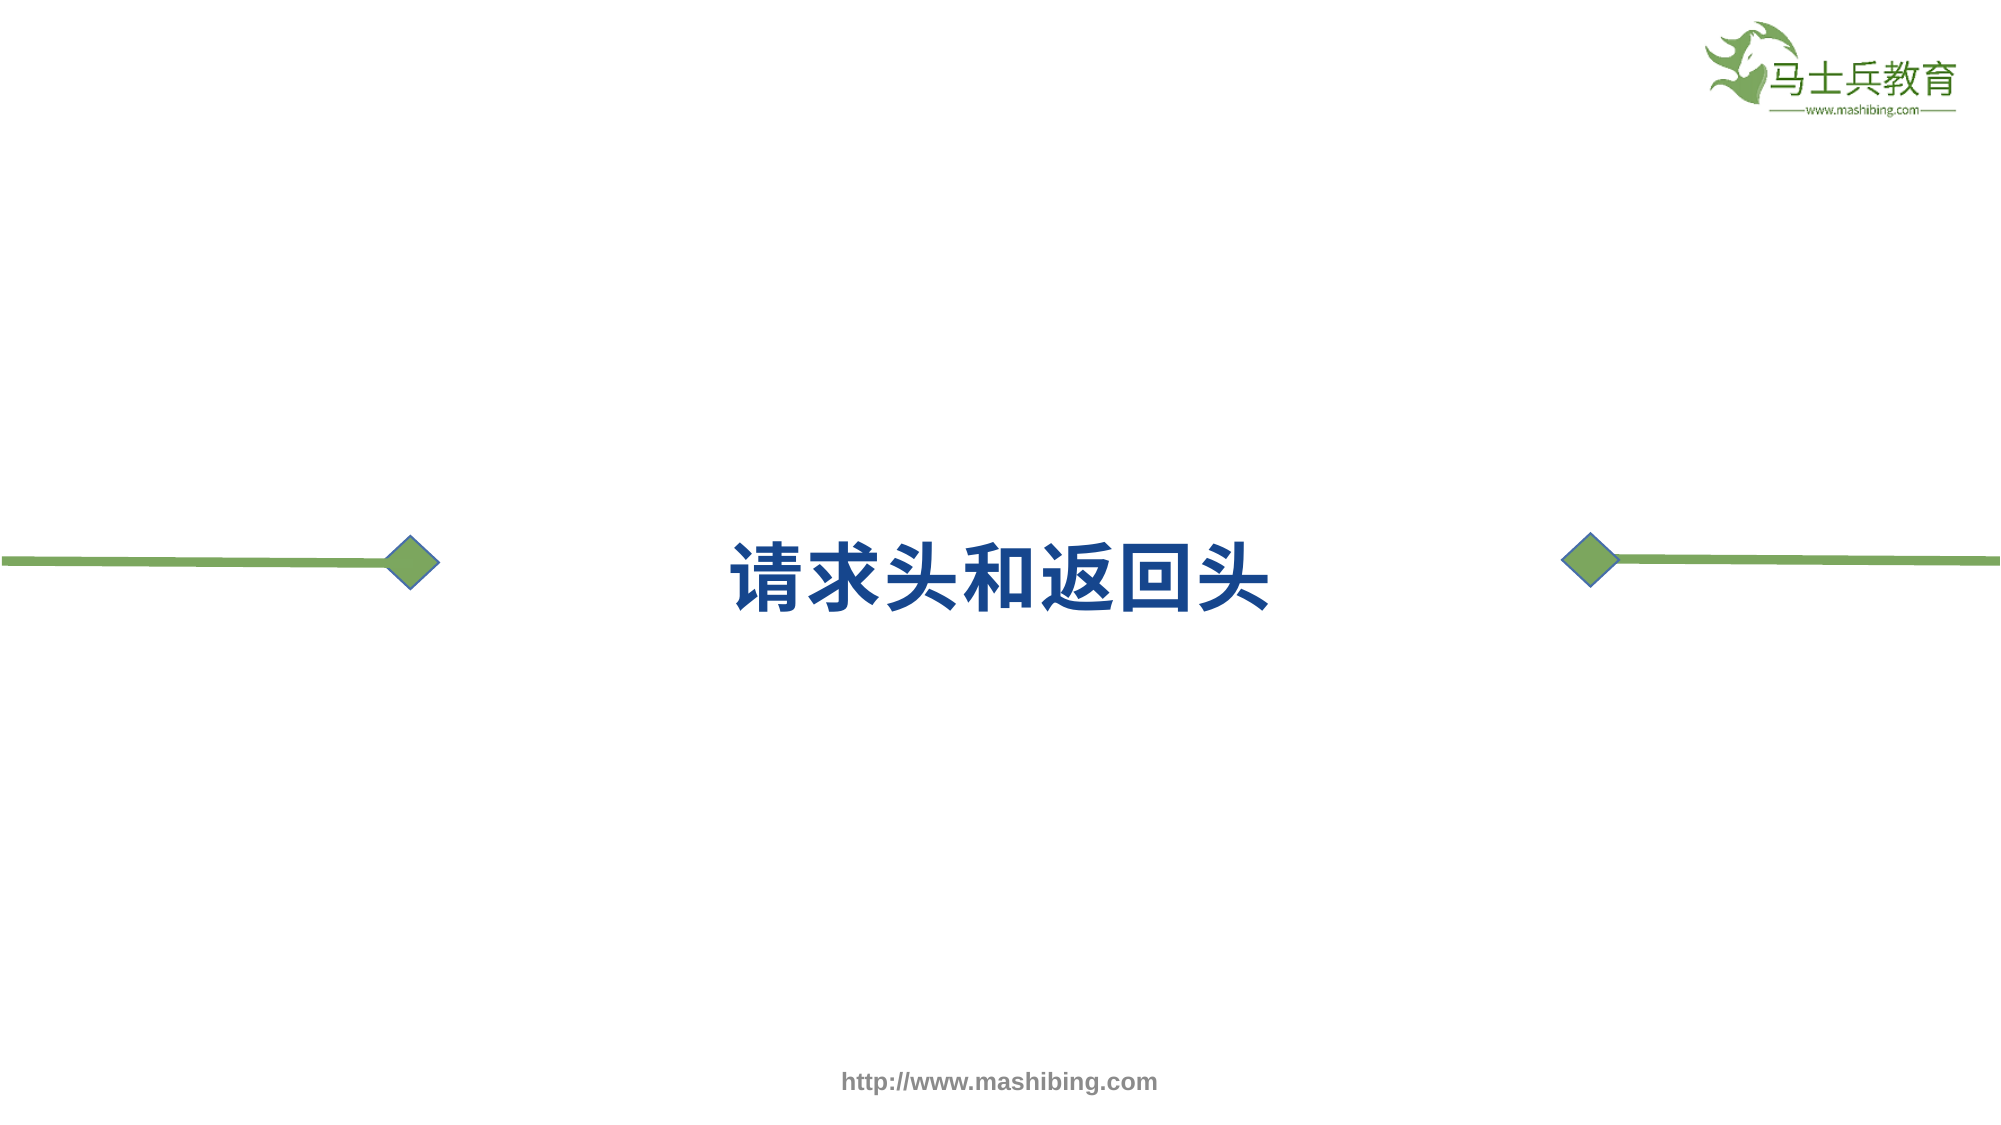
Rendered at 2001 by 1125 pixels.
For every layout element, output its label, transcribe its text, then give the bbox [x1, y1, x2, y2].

list 请求头和返回头 [483, 495, 1517, 625]
picture [1702, 21, 1975, 127]
